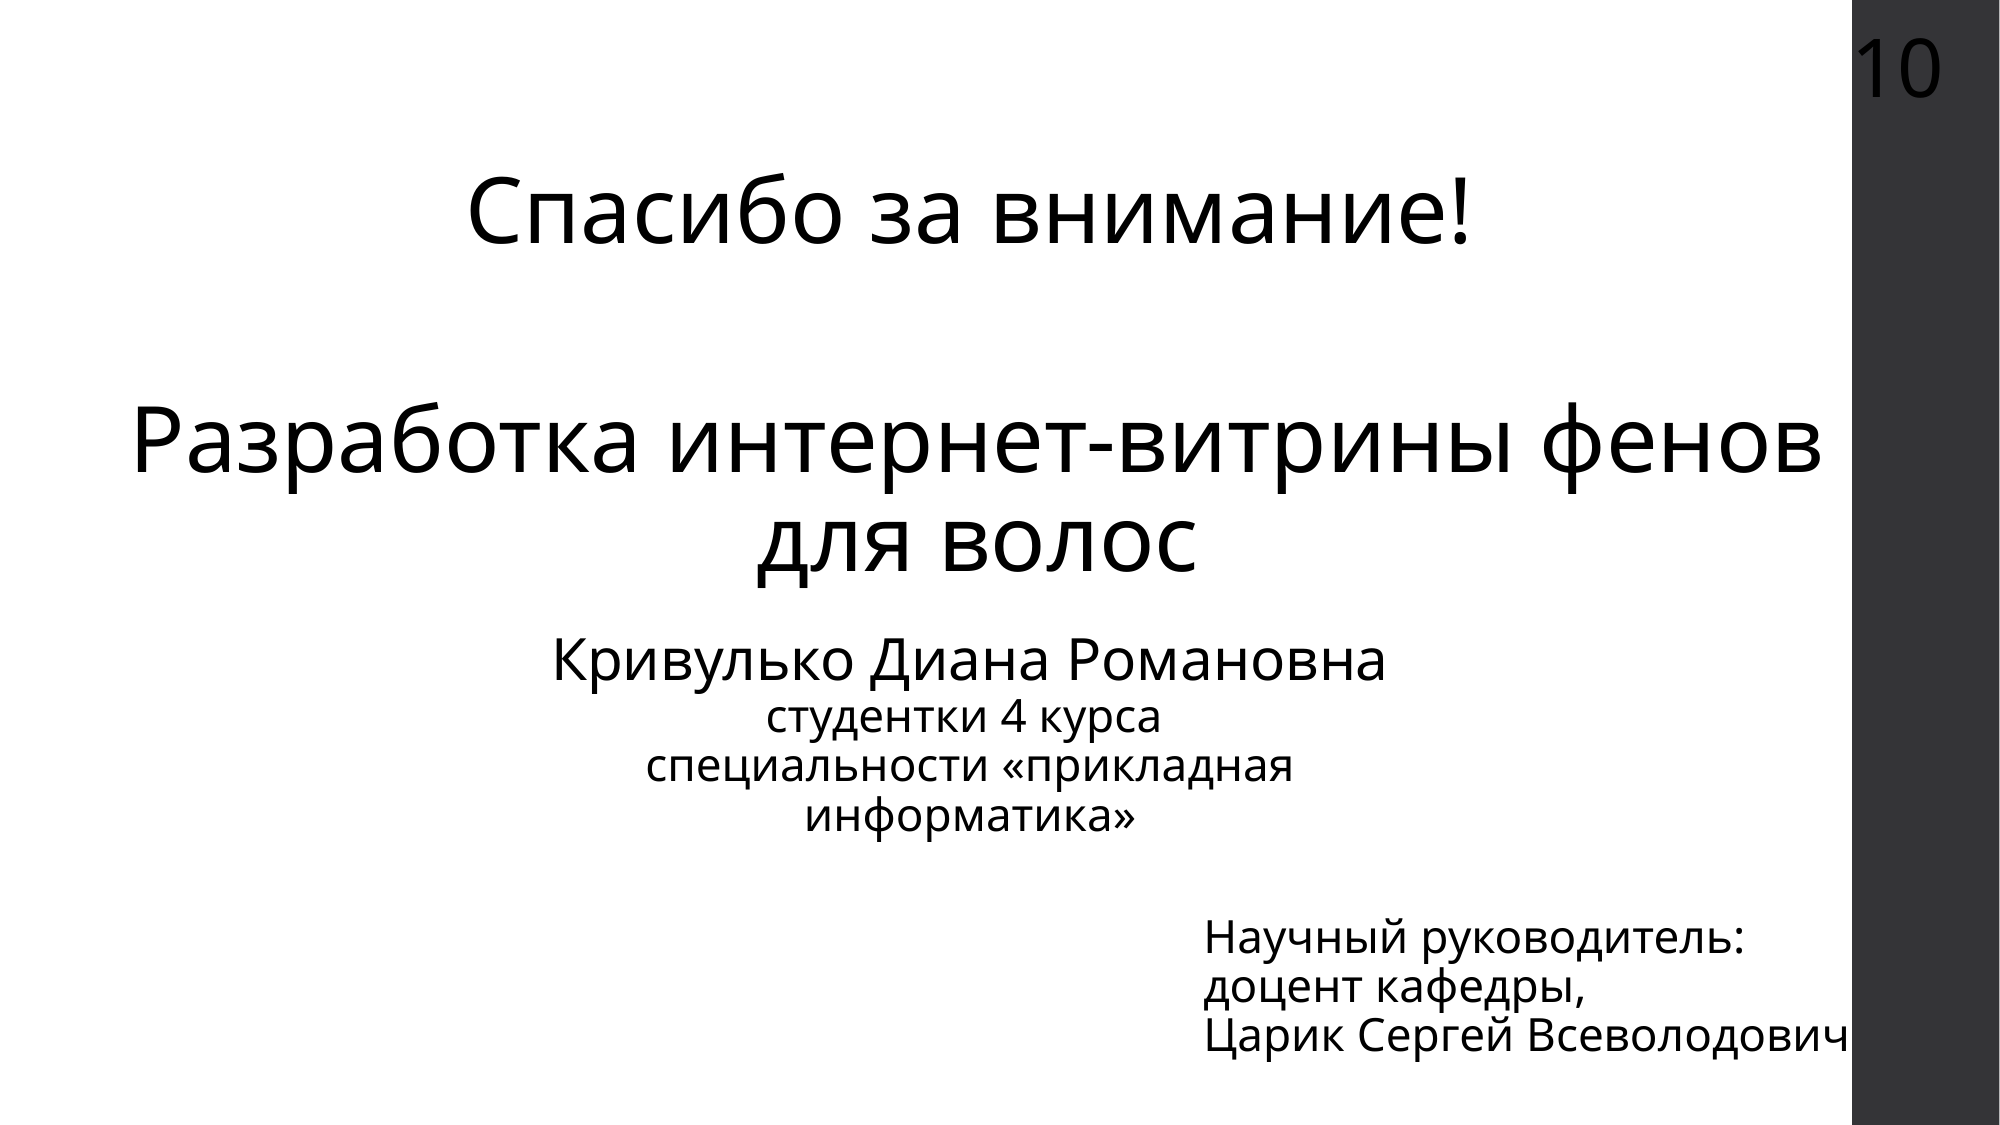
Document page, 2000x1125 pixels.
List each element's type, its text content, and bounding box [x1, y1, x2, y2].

text_box Научный руководитель: доцент кафедры, Царик Сергей Всеволодович [1188, 906, 2000, 1101]
text_box 10 [1835, 19, 1960, 161]
text_box Разработка интернет-витрины фенов для волос [62, 386, 1894, 623]
text_box Спасибо за внимание! [54, 156, 1886, 319]
text_box Кривулько Диана Романовна студентки 4 курса специальности «прикладная информатика» [468, 622, 1473, 841]
